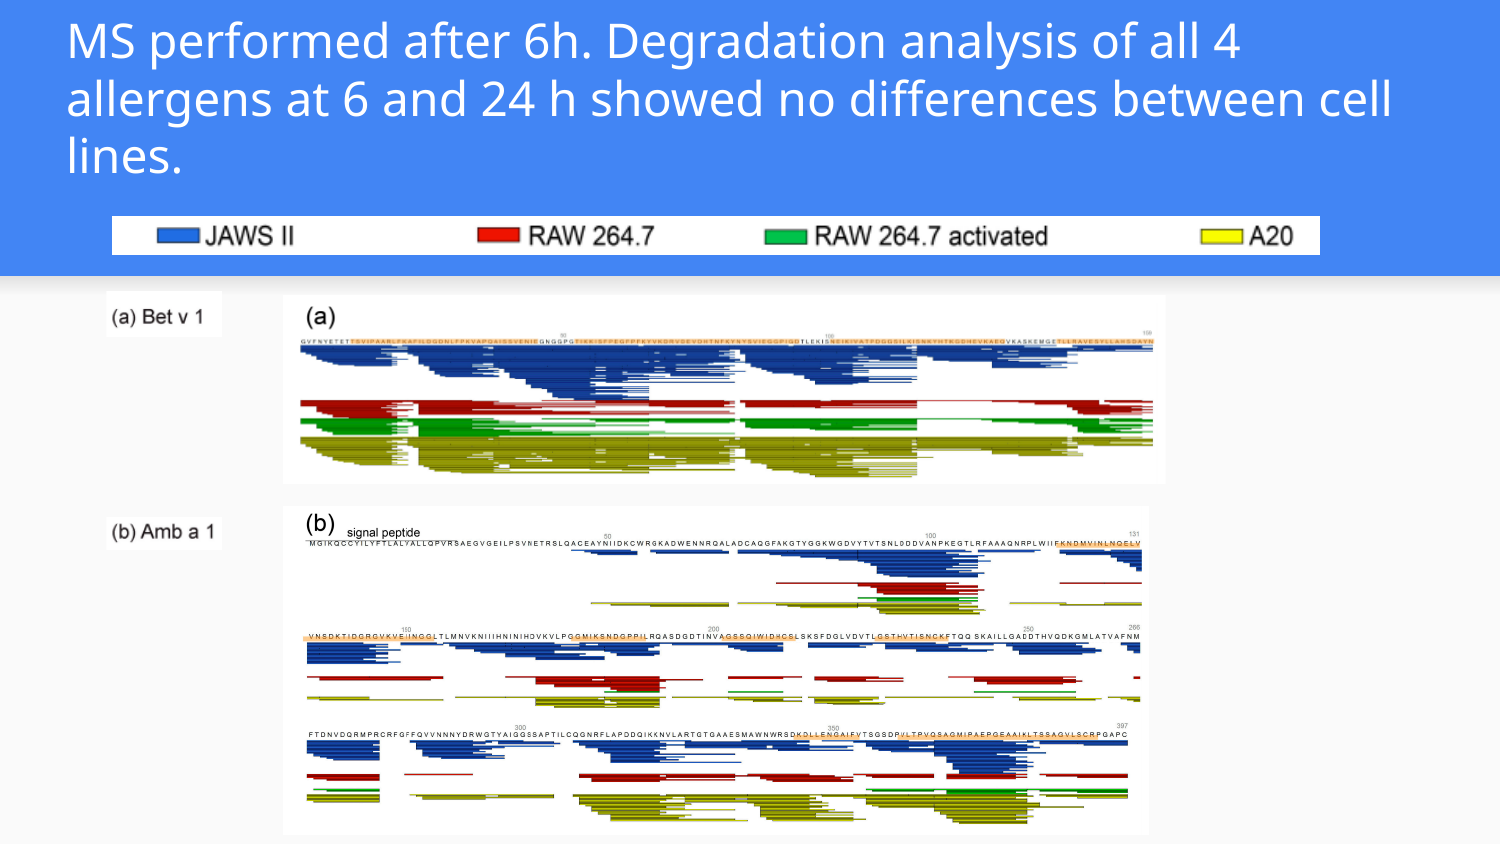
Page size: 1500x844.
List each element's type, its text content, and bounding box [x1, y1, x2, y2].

picture [282, 295, 1166, 484]
picture [106, 291, 223, 337]
title MS performed after 6h. Degradation analysis of all 4 allergens at 6 and 24 h showed no differences between cell lines. [51, 10, 1449, 199]
picture [106, 517, 223, 550]
picture [282, 506, 1150, 836]
picture [111, 216, 1321, 255]
